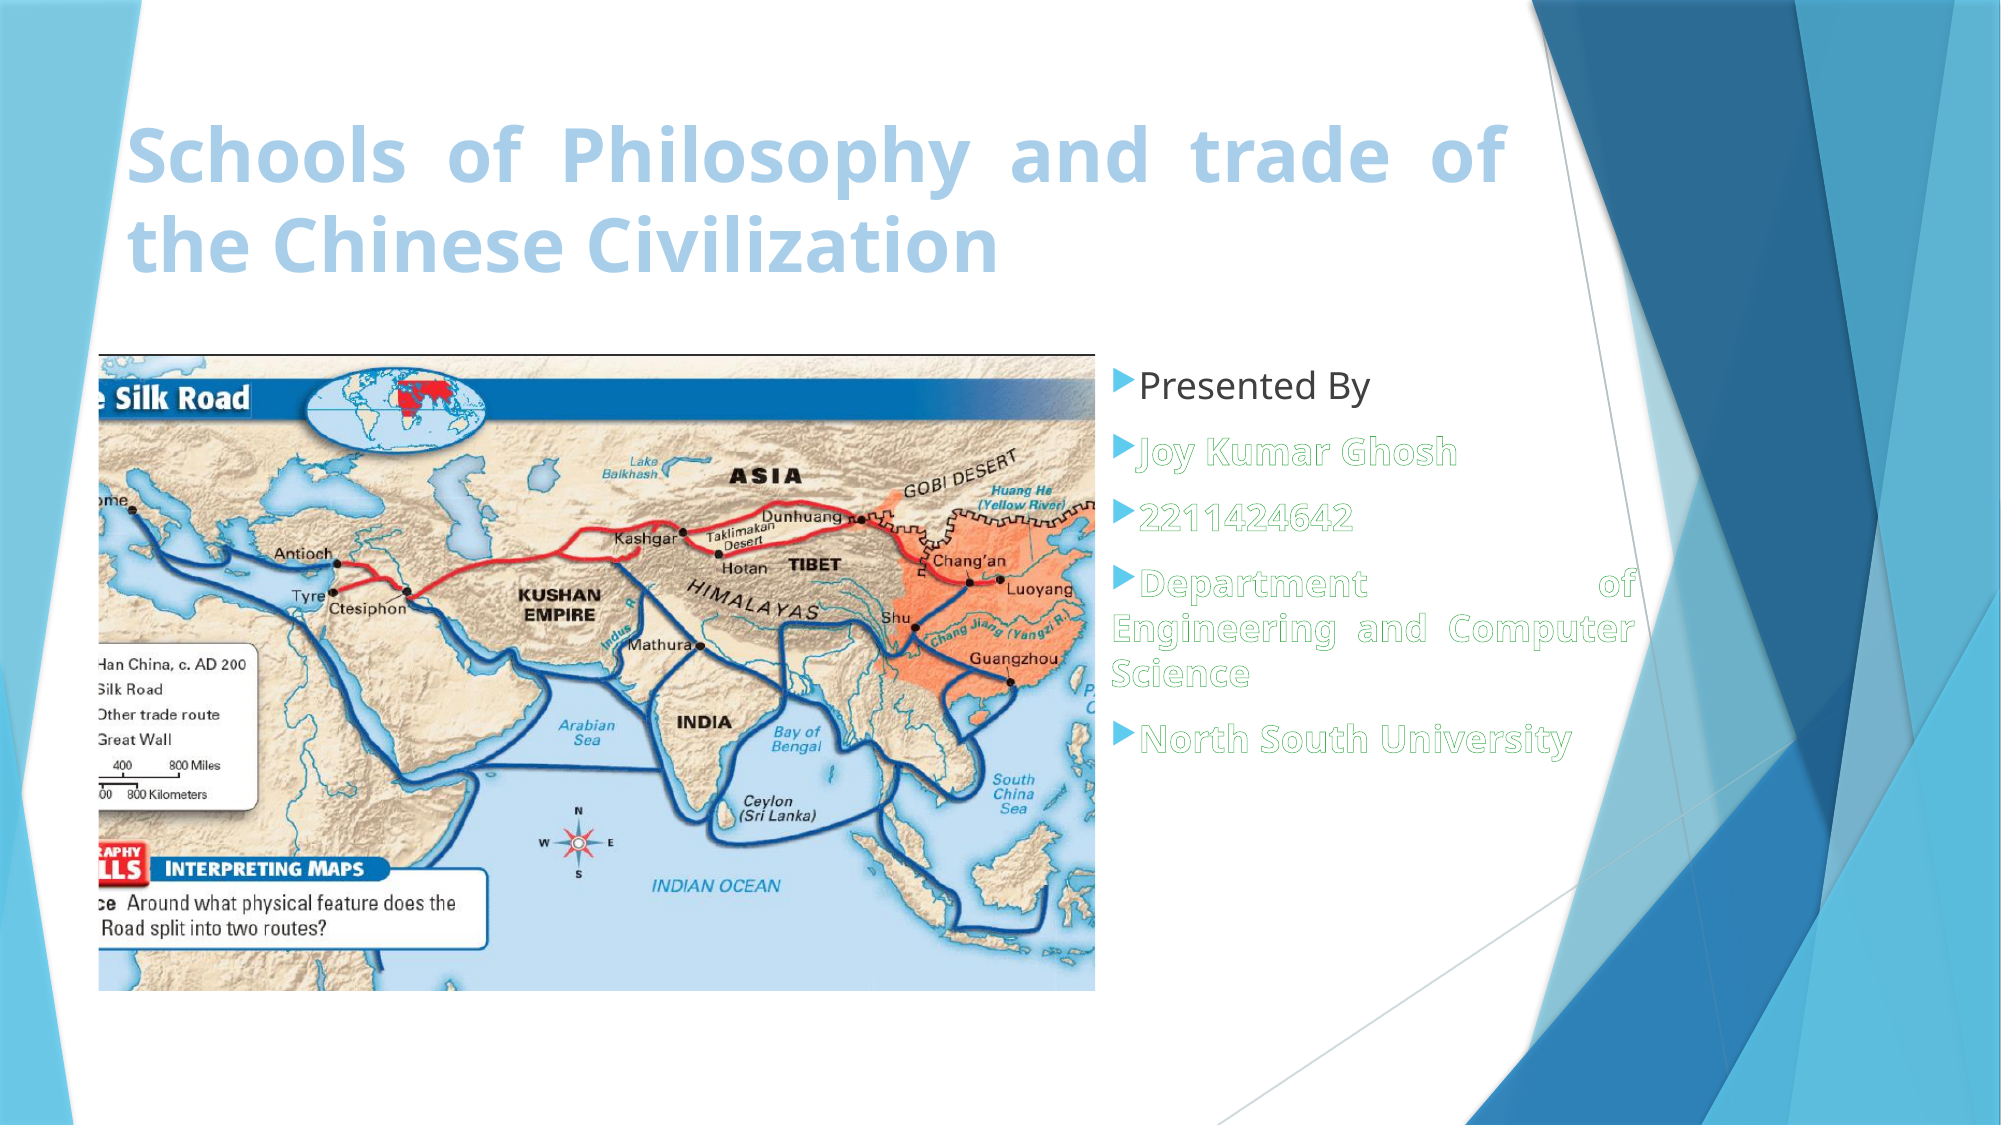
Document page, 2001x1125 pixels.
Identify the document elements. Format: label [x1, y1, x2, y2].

picture [98, 353, 1096, 992]
text_box [0, 0, 2000, 1125]
